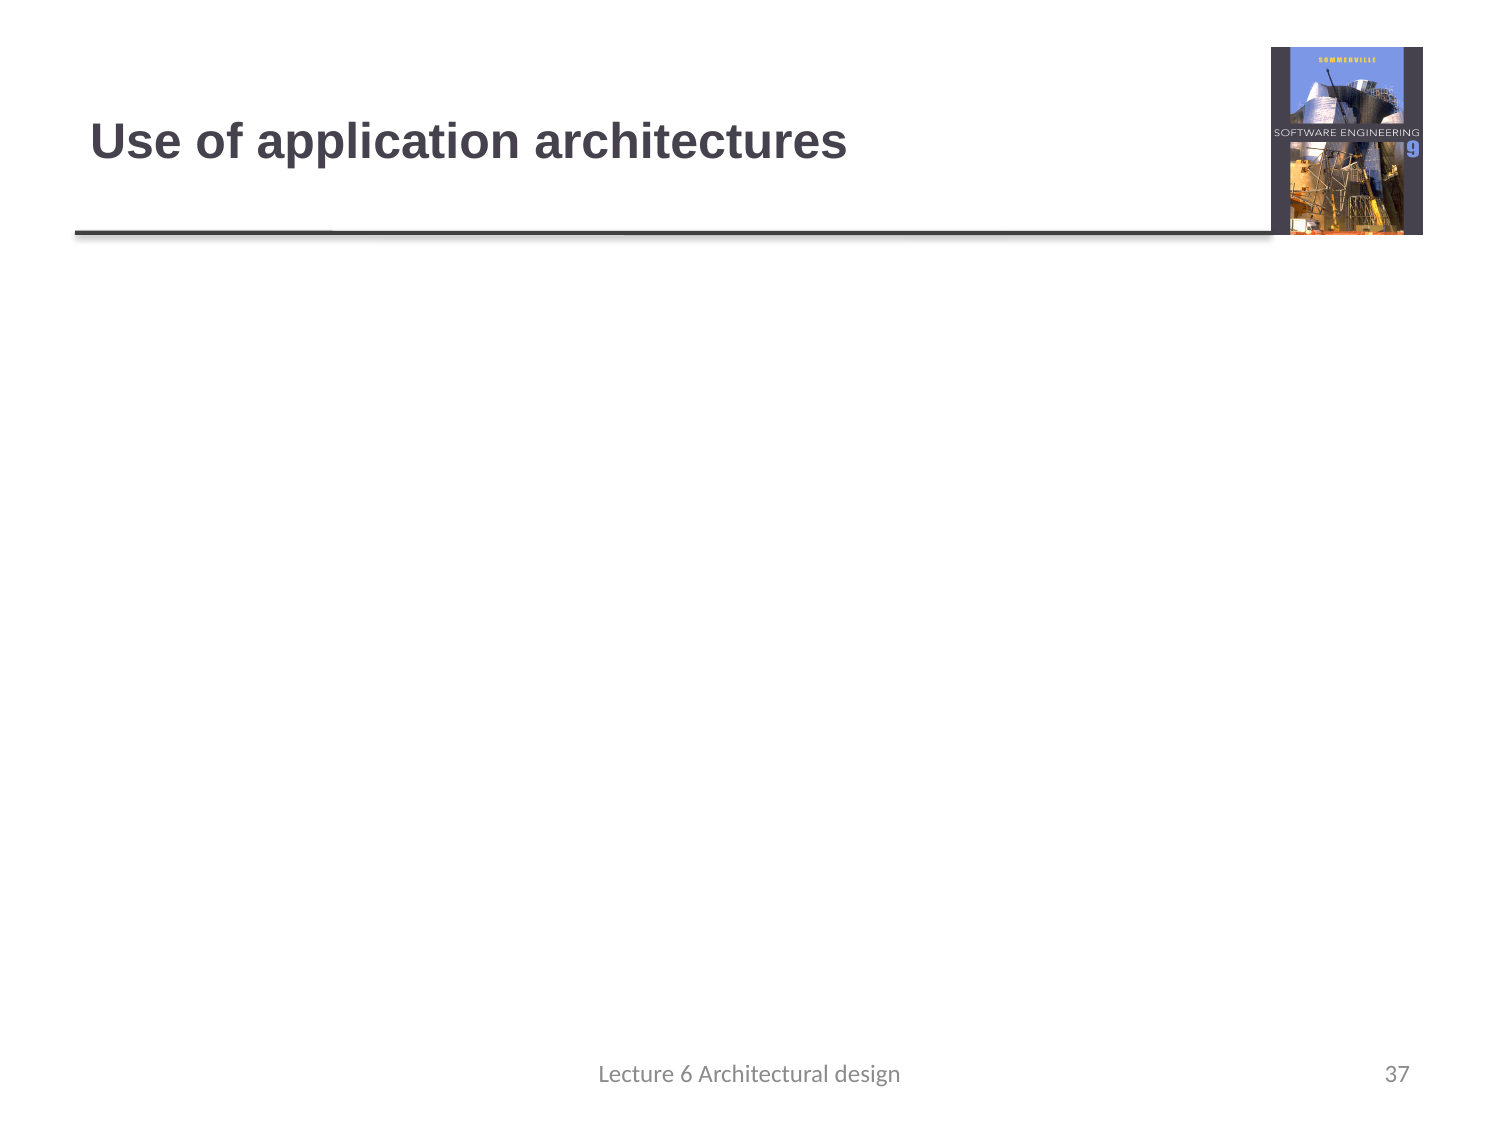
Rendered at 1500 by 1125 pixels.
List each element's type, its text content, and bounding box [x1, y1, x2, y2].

title Use of application architectures [74, 44, 1272, 233]
slide_number 37 [1074, 1042, 1425, 1103]
footer Lecture 6 Architectural design [512, 1042, 988, 1103]
picture [1272, 47, 1423, 235]
